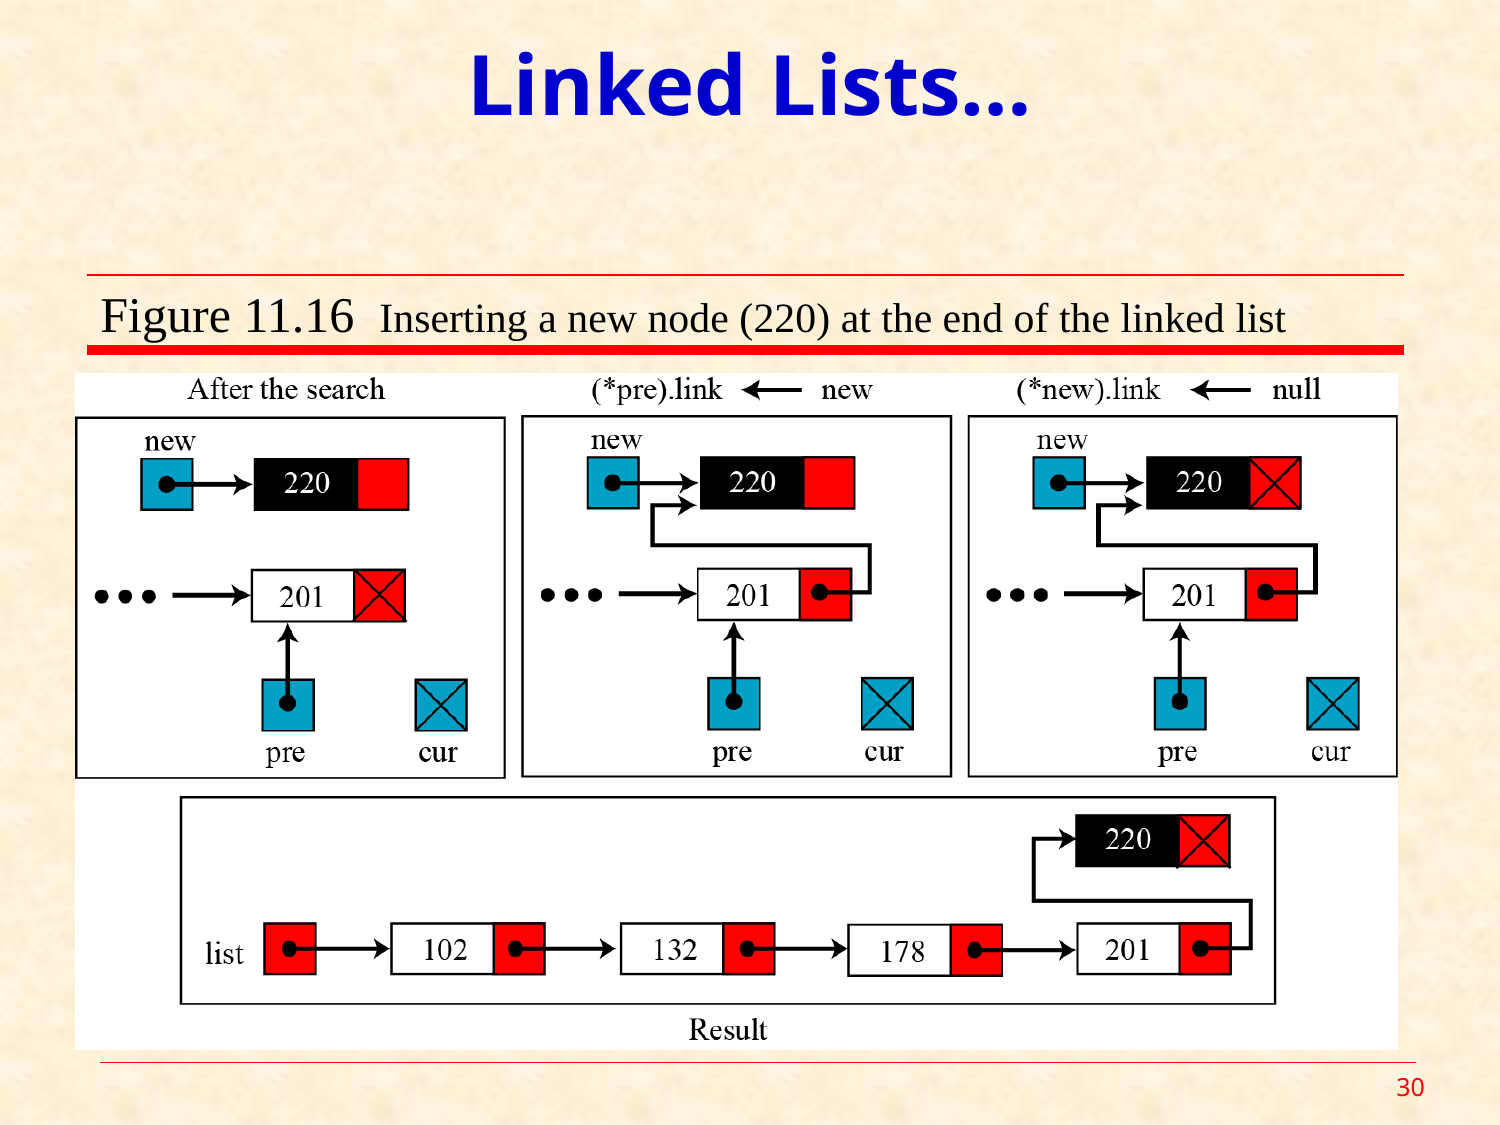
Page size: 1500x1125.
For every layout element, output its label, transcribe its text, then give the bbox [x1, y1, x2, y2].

slide_number 30 [1299, 1105, 1425, 1113]
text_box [74, 274, 1417, 1063]
picture [0, 0, 1500, 1125]
text_box Linked Lists… [74, 24, 1425, 130]
